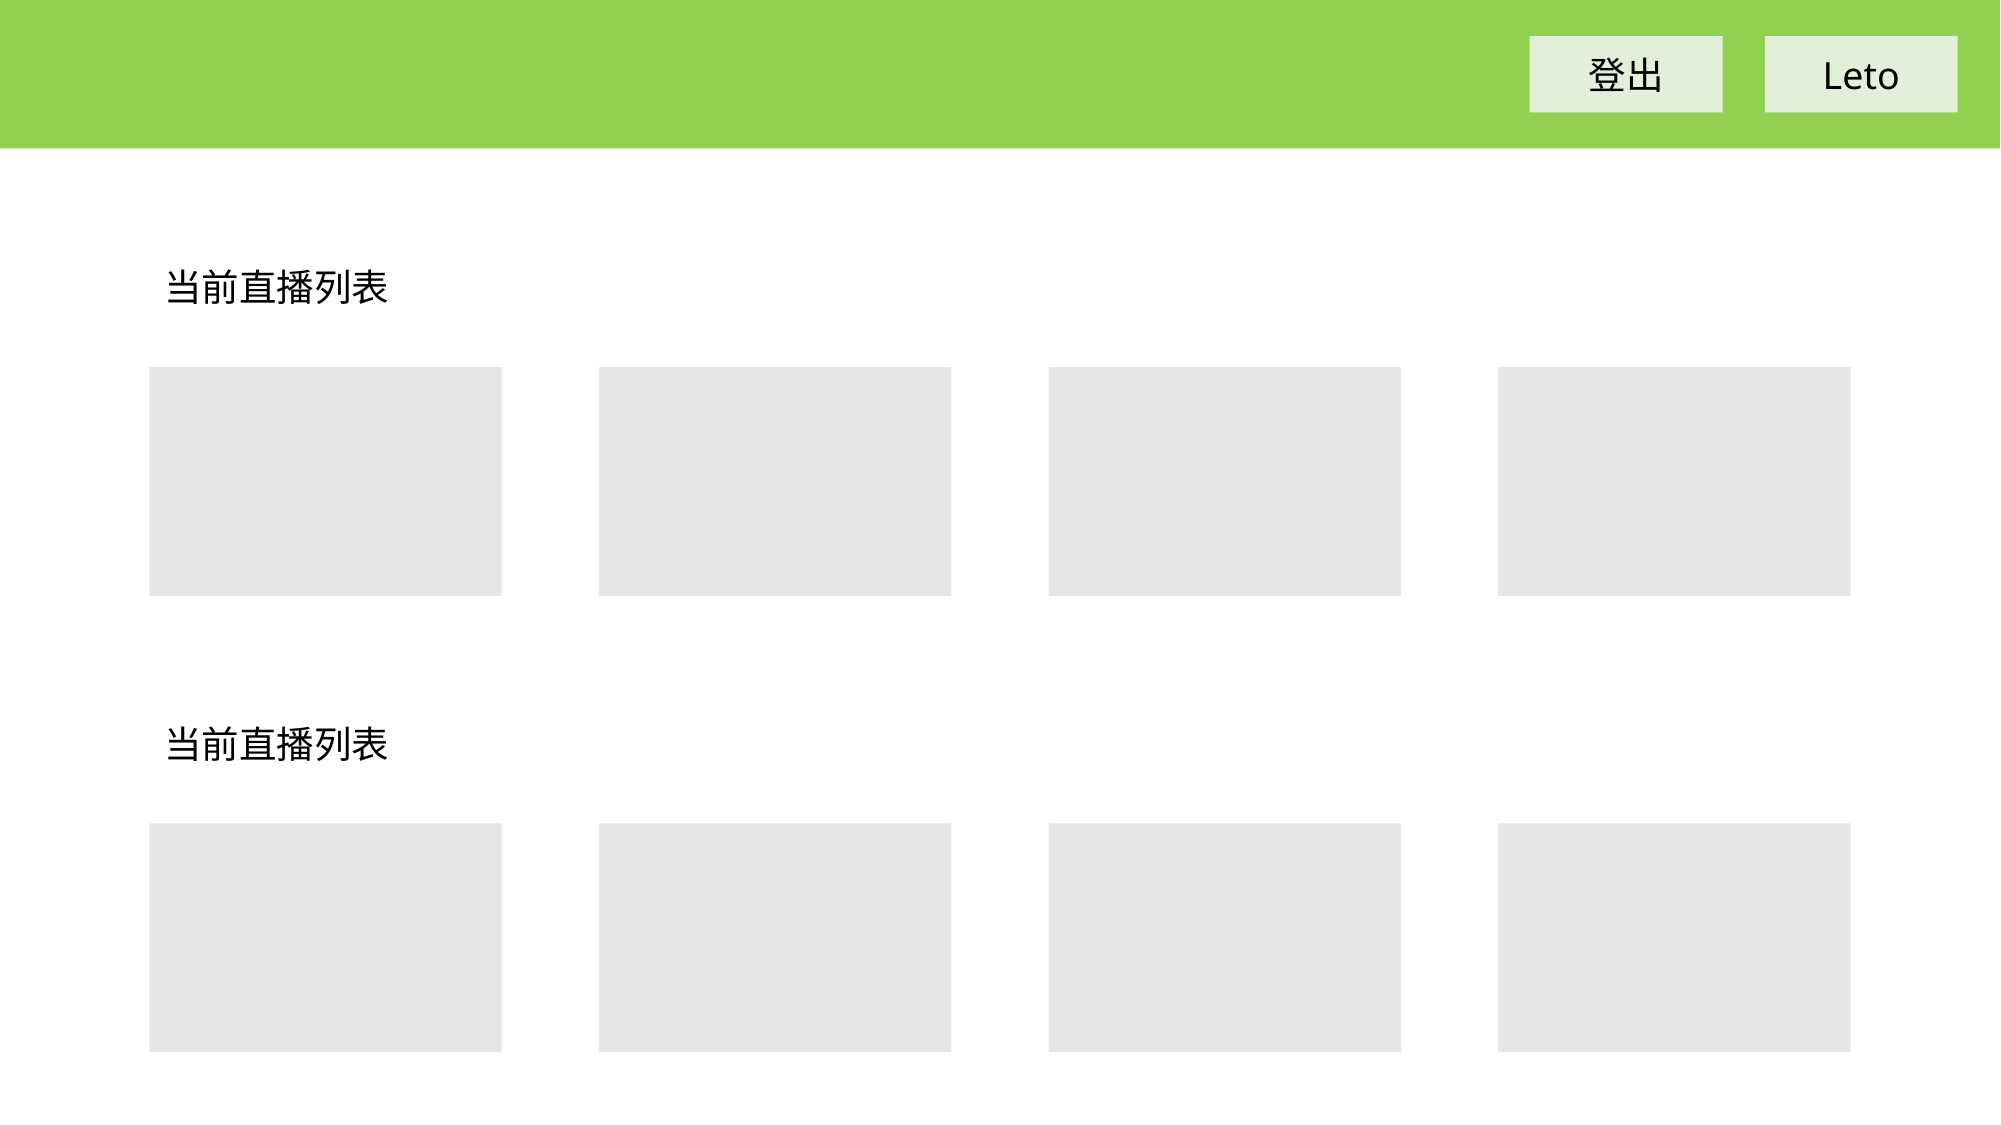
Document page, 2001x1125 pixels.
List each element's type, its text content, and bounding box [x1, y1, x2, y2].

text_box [149, 823, 1851, 1053]
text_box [149, 366, 1851, 597]
text_box 当前直播列表 [149, 257, 632, 317]
text_box 当前直播列表 [149, 713, 632, 774]
text_box Leto [1764, 35, 1959, 113]
text_box 登出 [1529, 35, 1724, 113]
text_box [0, 0, 2000, 149]
